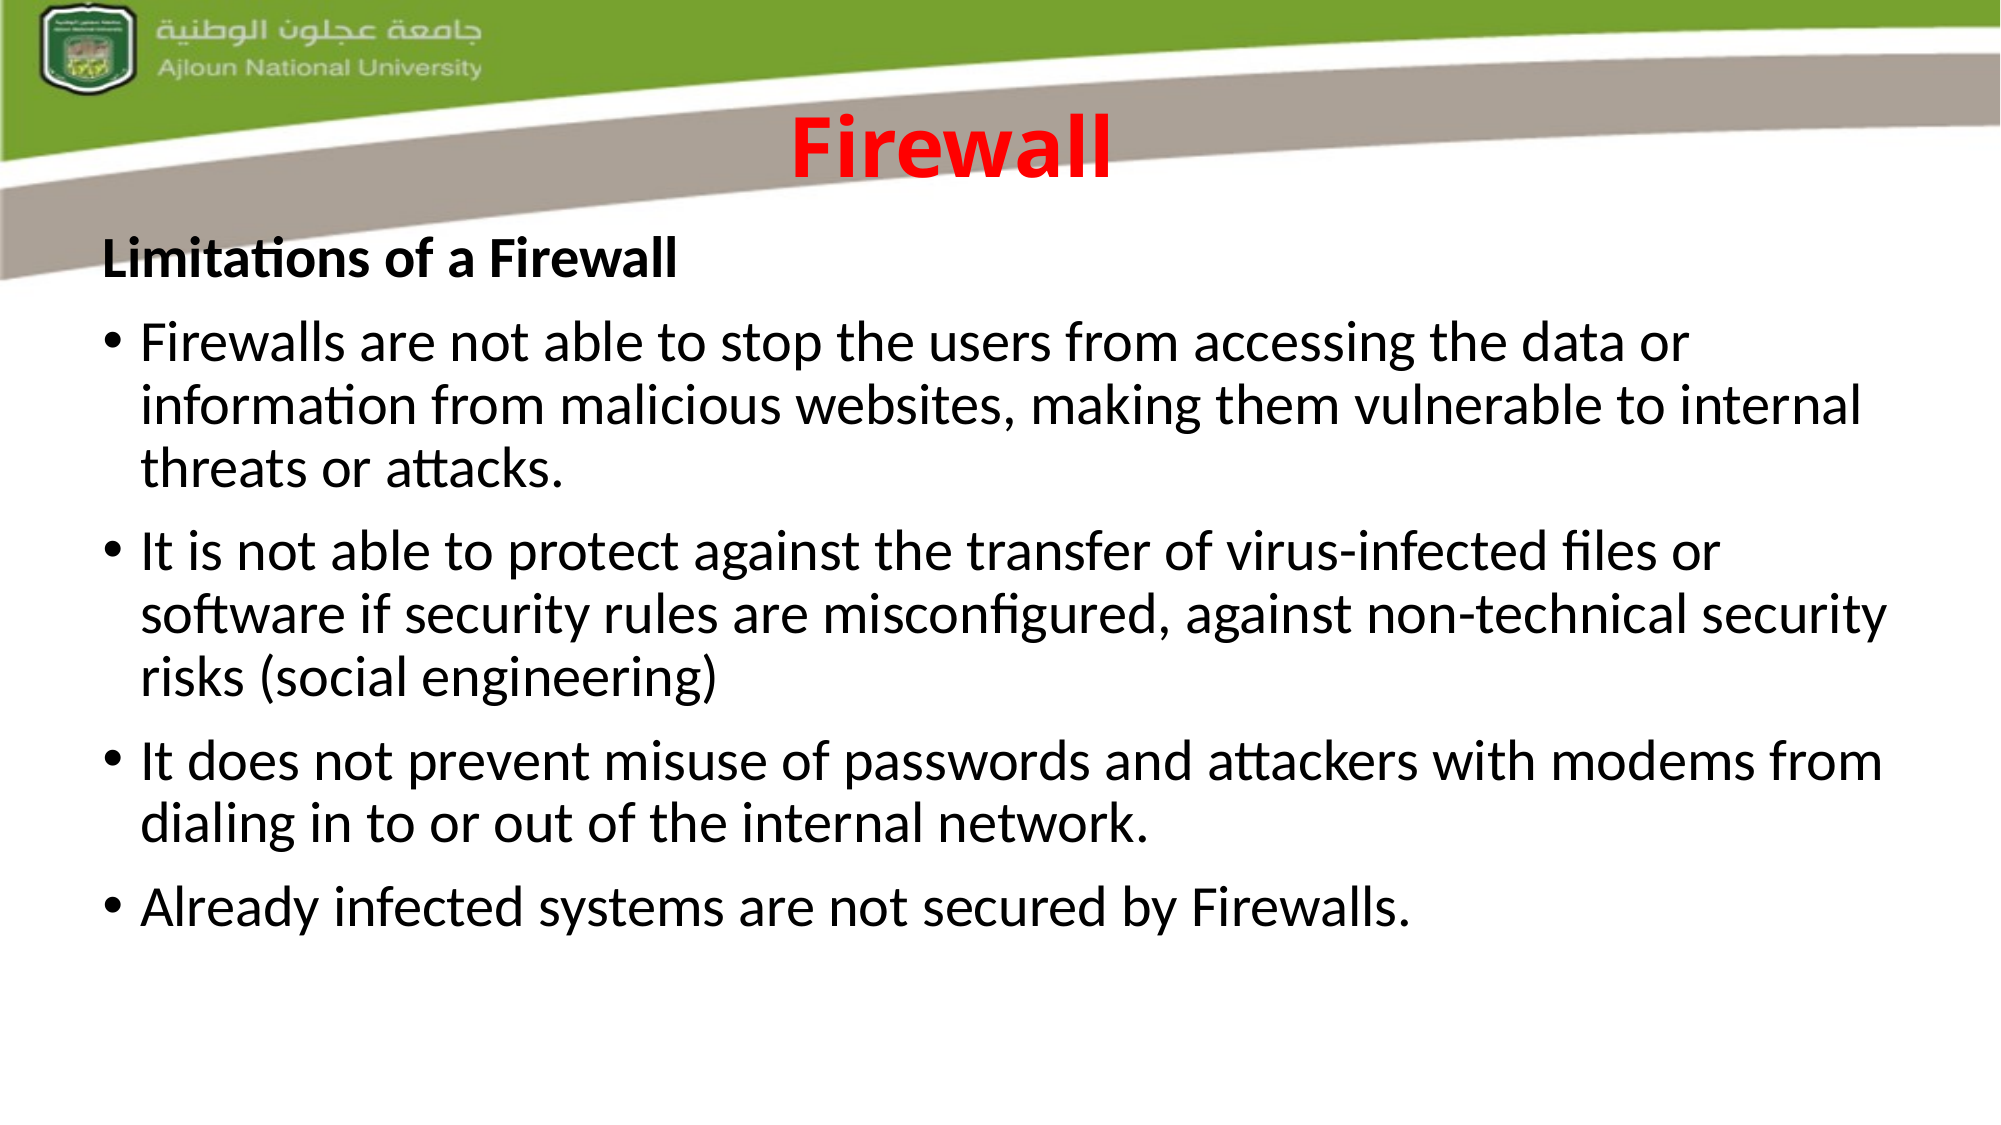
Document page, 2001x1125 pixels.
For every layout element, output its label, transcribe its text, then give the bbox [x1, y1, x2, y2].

title Firewall [771, 85, 2000, 204]
list Limitations of a Firewall Firewalls are not able to stop the users from accessing the data or information from malicious websites, making them vulnerable to internal threats or attacks. It is not able to protect against the transfer of virus-infected files or software if security rules are misconfigured, against non-technical security risks (social engineering) It does not prevent misuse of passwords and attackers with modems from dialing in to or out of the internal network. Already infected systems are not secured by Firewalls. [87, 219, 1913, 1040]
picture [0, 0, 2001, 1125]
